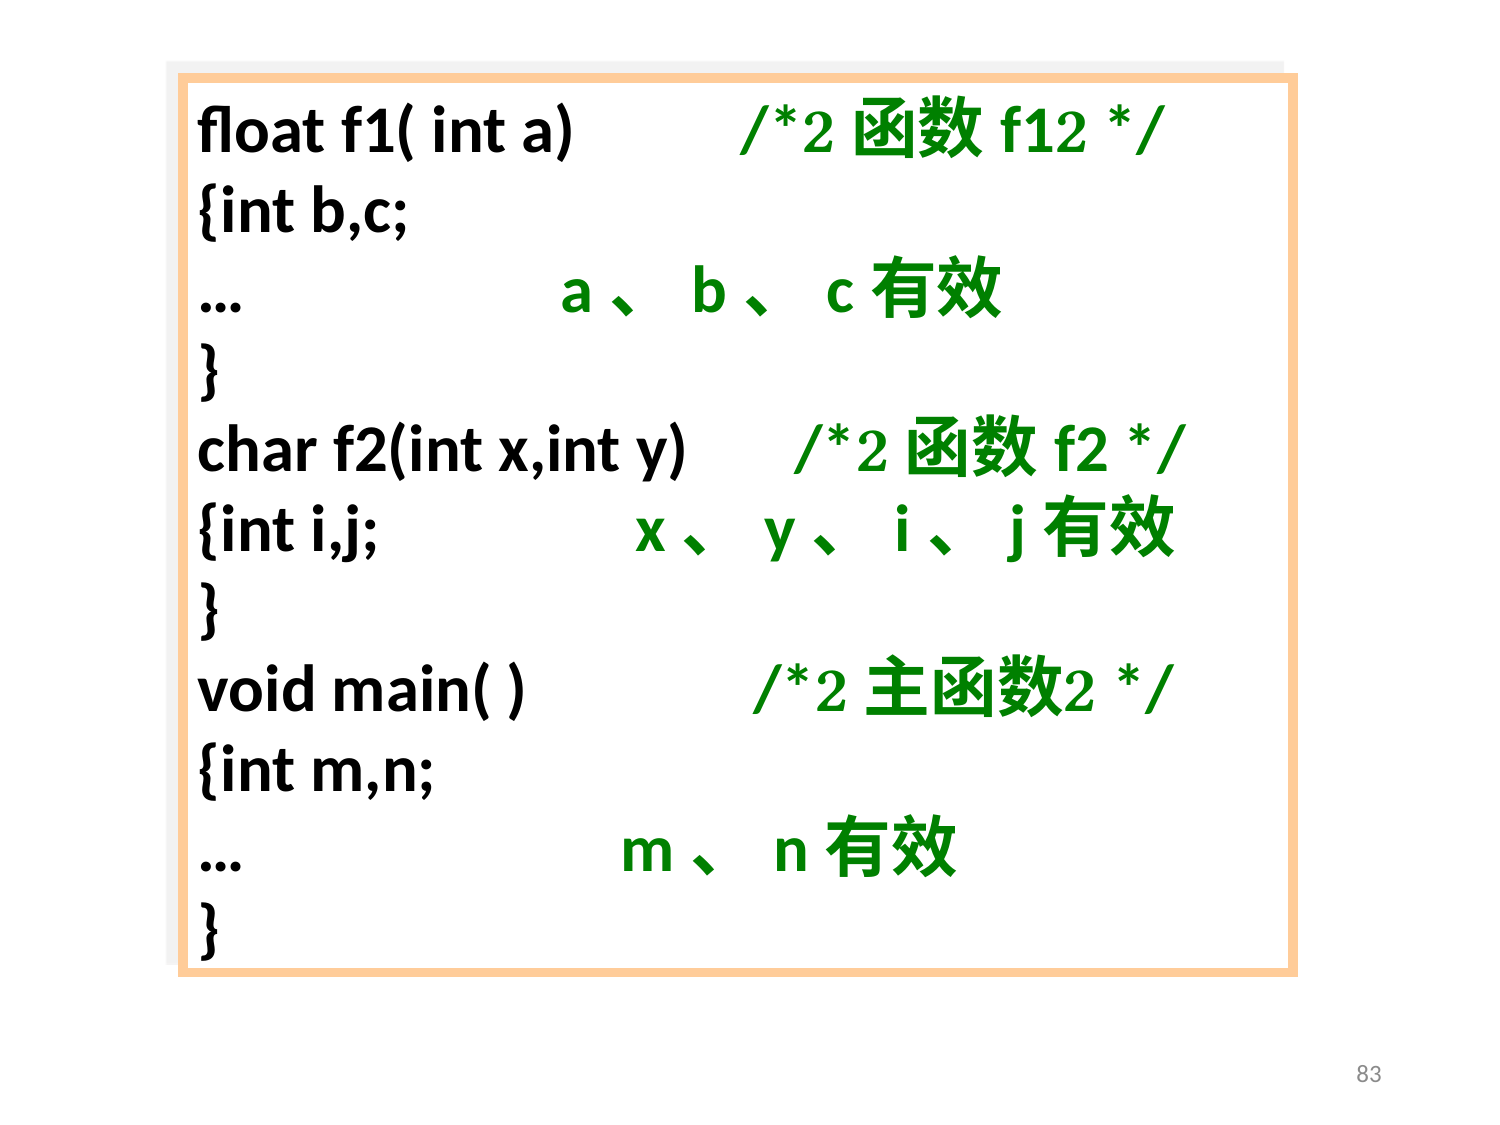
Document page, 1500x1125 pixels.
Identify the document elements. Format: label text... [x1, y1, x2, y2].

slide_number 83 [1059, 1042, 1397, 1103]
text_box float f1( int a) /*函数f1 */ {int b,c; … a、b、c有效 } char f2(int x,int y) /*函数f2 */ {int i,j; x、y、i、j有效 } void main( ) /*主函数*/ {int m,n; … m、n有效 } [183, 78, 1294, 973]
